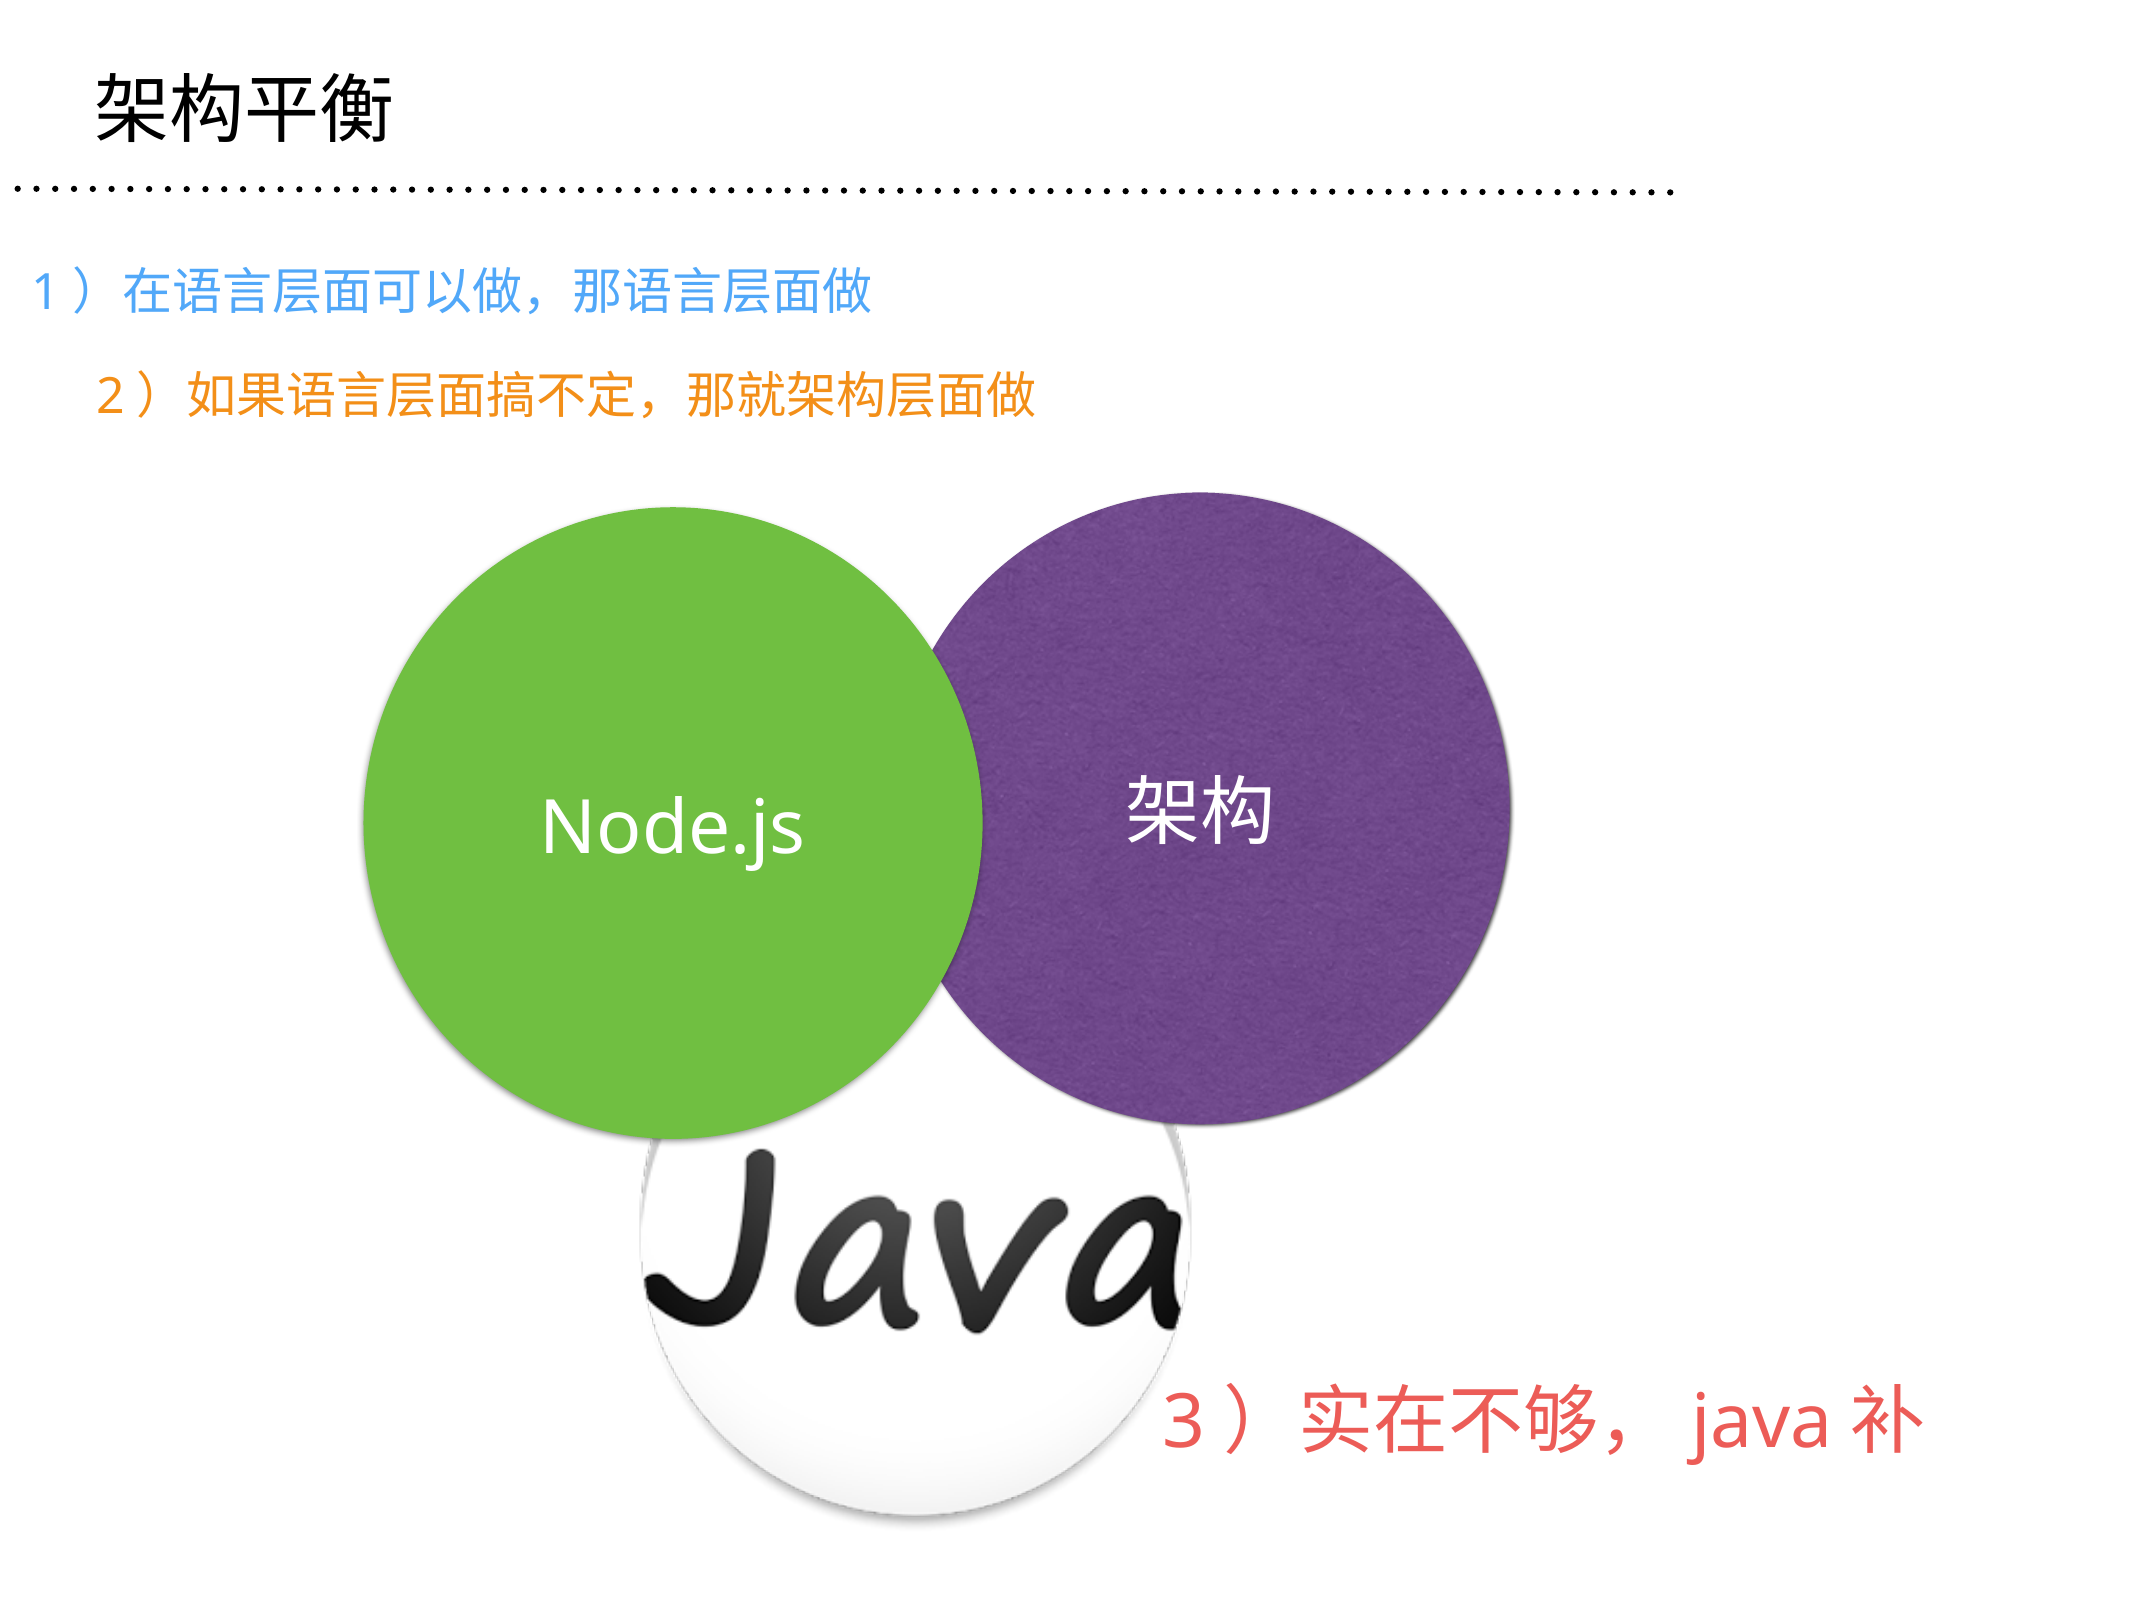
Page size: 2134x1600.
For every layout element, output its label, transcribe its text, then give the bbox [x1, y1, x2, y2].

text_box 架构 [934, 492, 1510, 1122]
picture [603, 916, 1229, 1542]
text_box 架构平衡 [86, 52, 404, 160]
text_box 3）实在不够，java补 [1238, 1363, 1934, 1471]
text_box Node.js [363, 507, 983, 1130]
text_box 1）在语言层面可以做，那语言层面做 [23, 251, 881, 328]
text_box 2）如果语言层面搞不定，那就架构层面做 [87, 355, 1046, 432]
